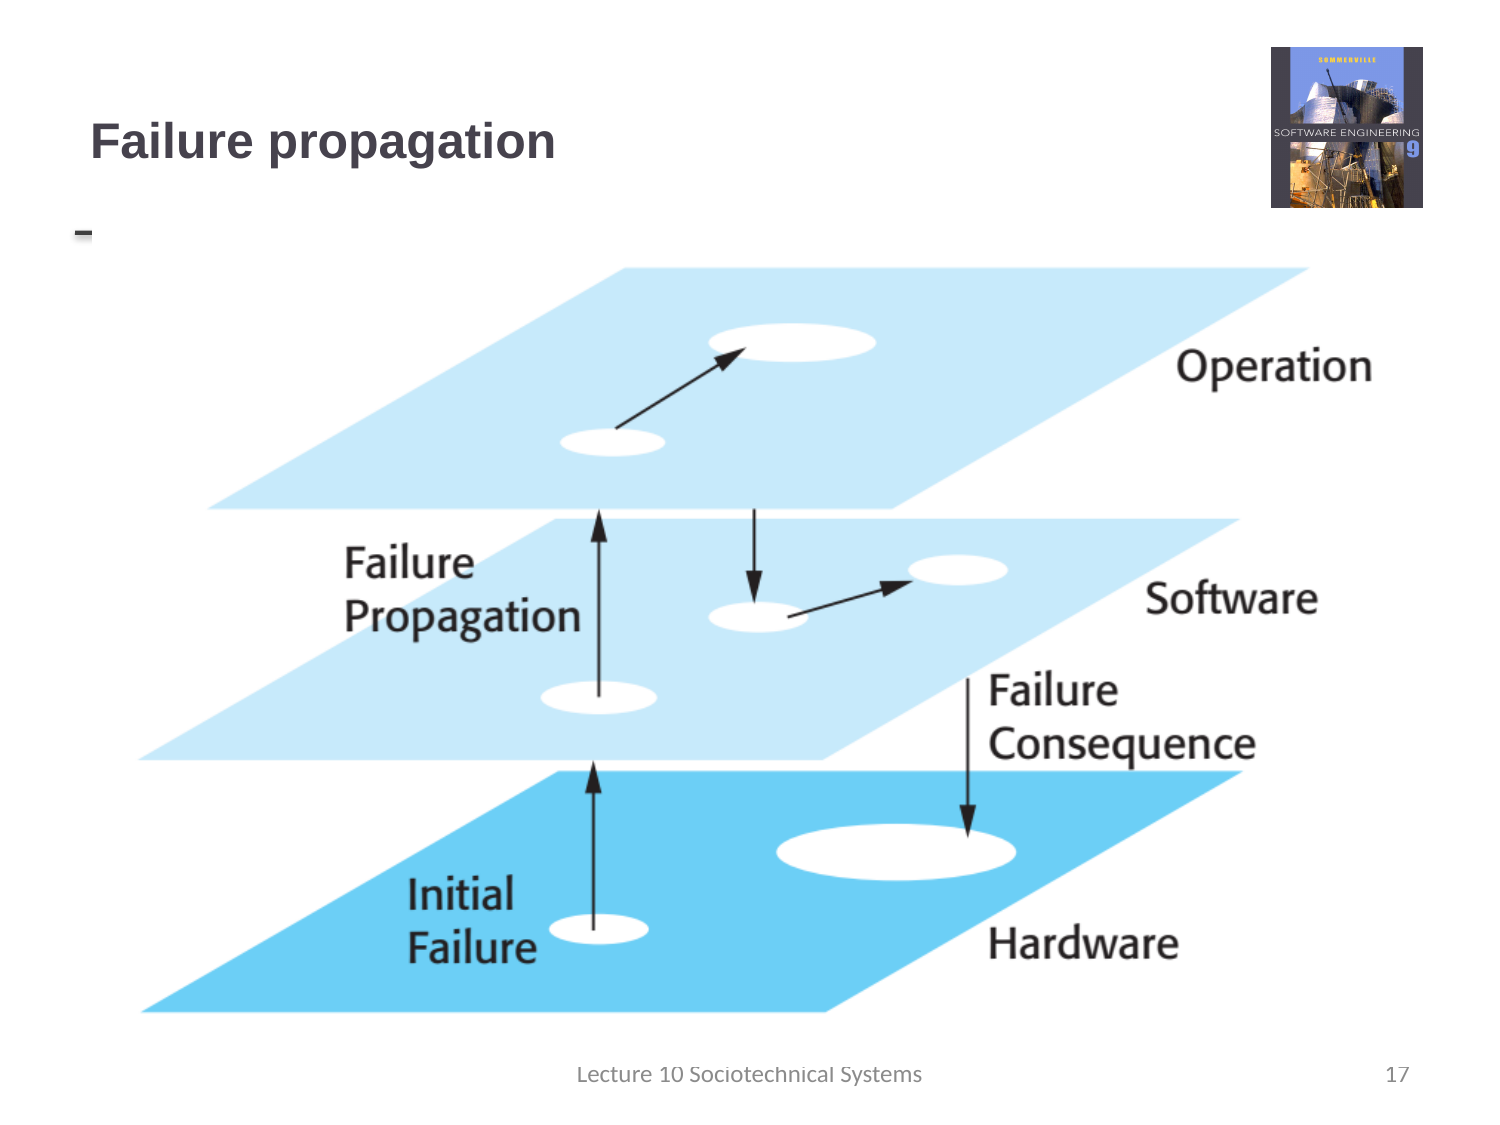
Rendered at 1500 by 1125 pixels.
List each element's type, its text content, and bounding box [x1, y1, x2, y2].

slide_number 17 [1074, 1074, 1425, 1103]
title Failure propagation [74, 44, 1272, 233]
footer Lecture 10 Sociotechnical Systems [512, 1075, 988, 1103]
picture [92, 47, 1426, 1068]
